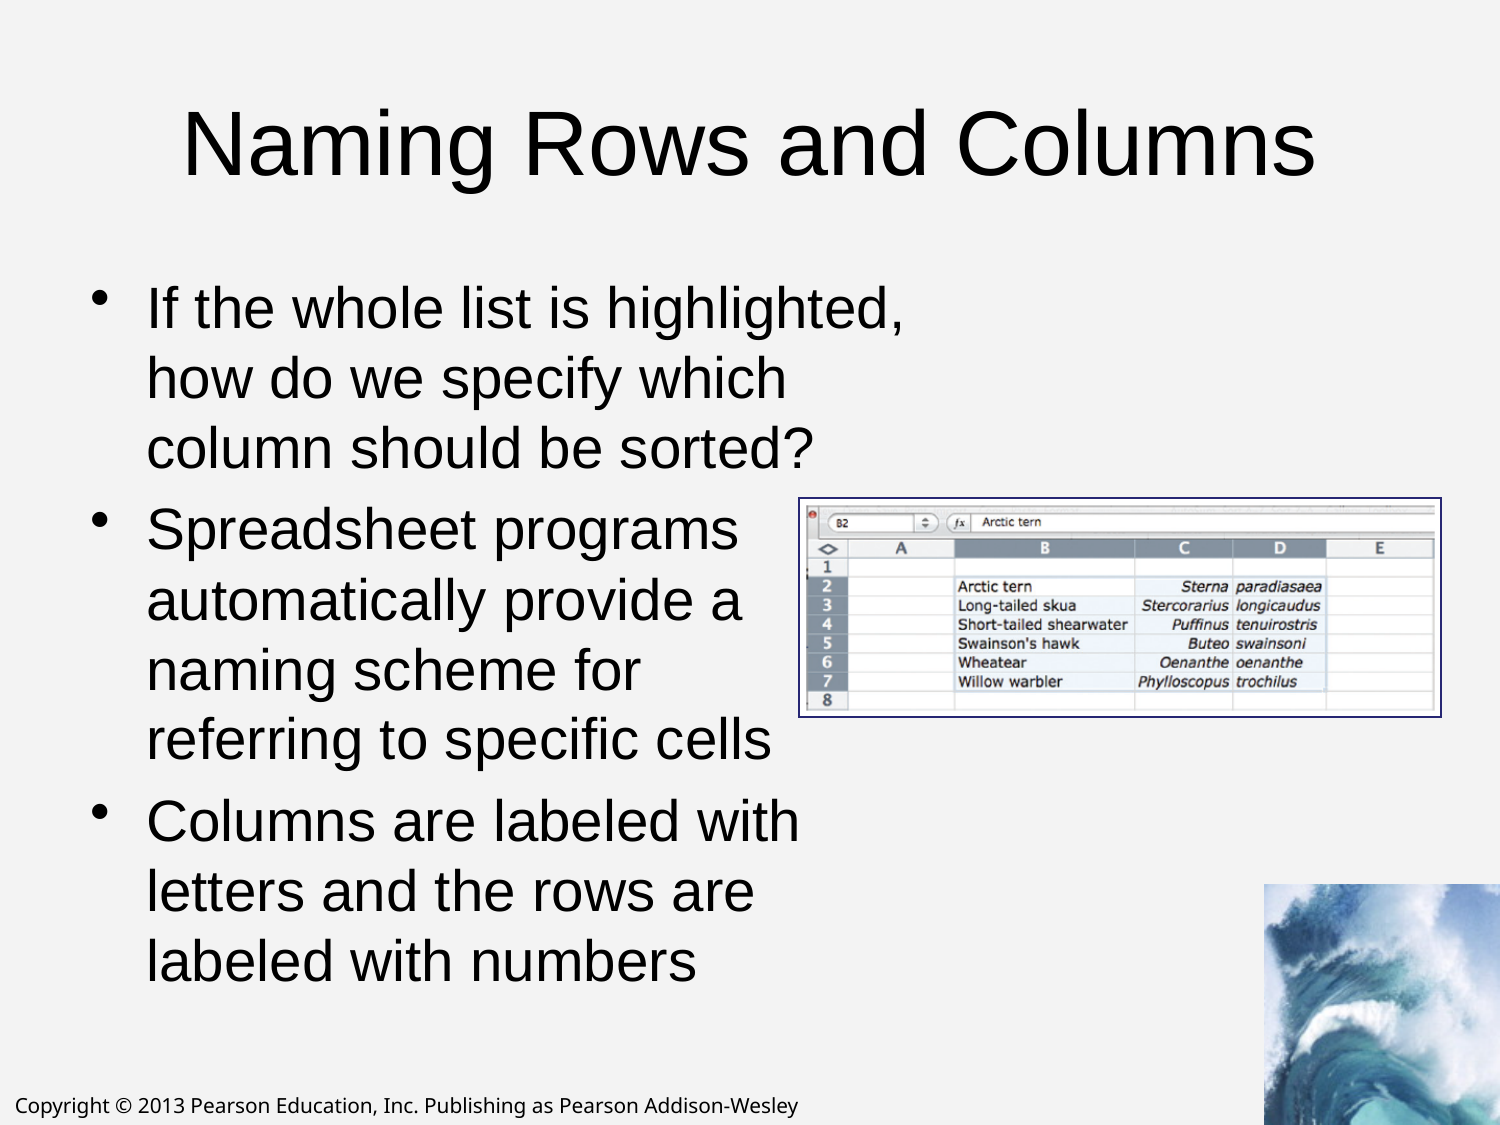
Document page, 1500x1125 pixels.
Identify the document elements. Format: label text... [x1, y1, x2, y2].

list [799, 498, 1441, 717]
list If the whole list is highlighted, how do we specify which column should be sorted? Spreadsheet programs automatically provide a naming scheme for referring to specific cells Columns are labeled with letters and the rows are labeled with numbers [74, 262, 926, 1006]
picture [1264, 884, 1500, 1125]
title Naming Rows and Columns [74, 44, 1426, 233]
